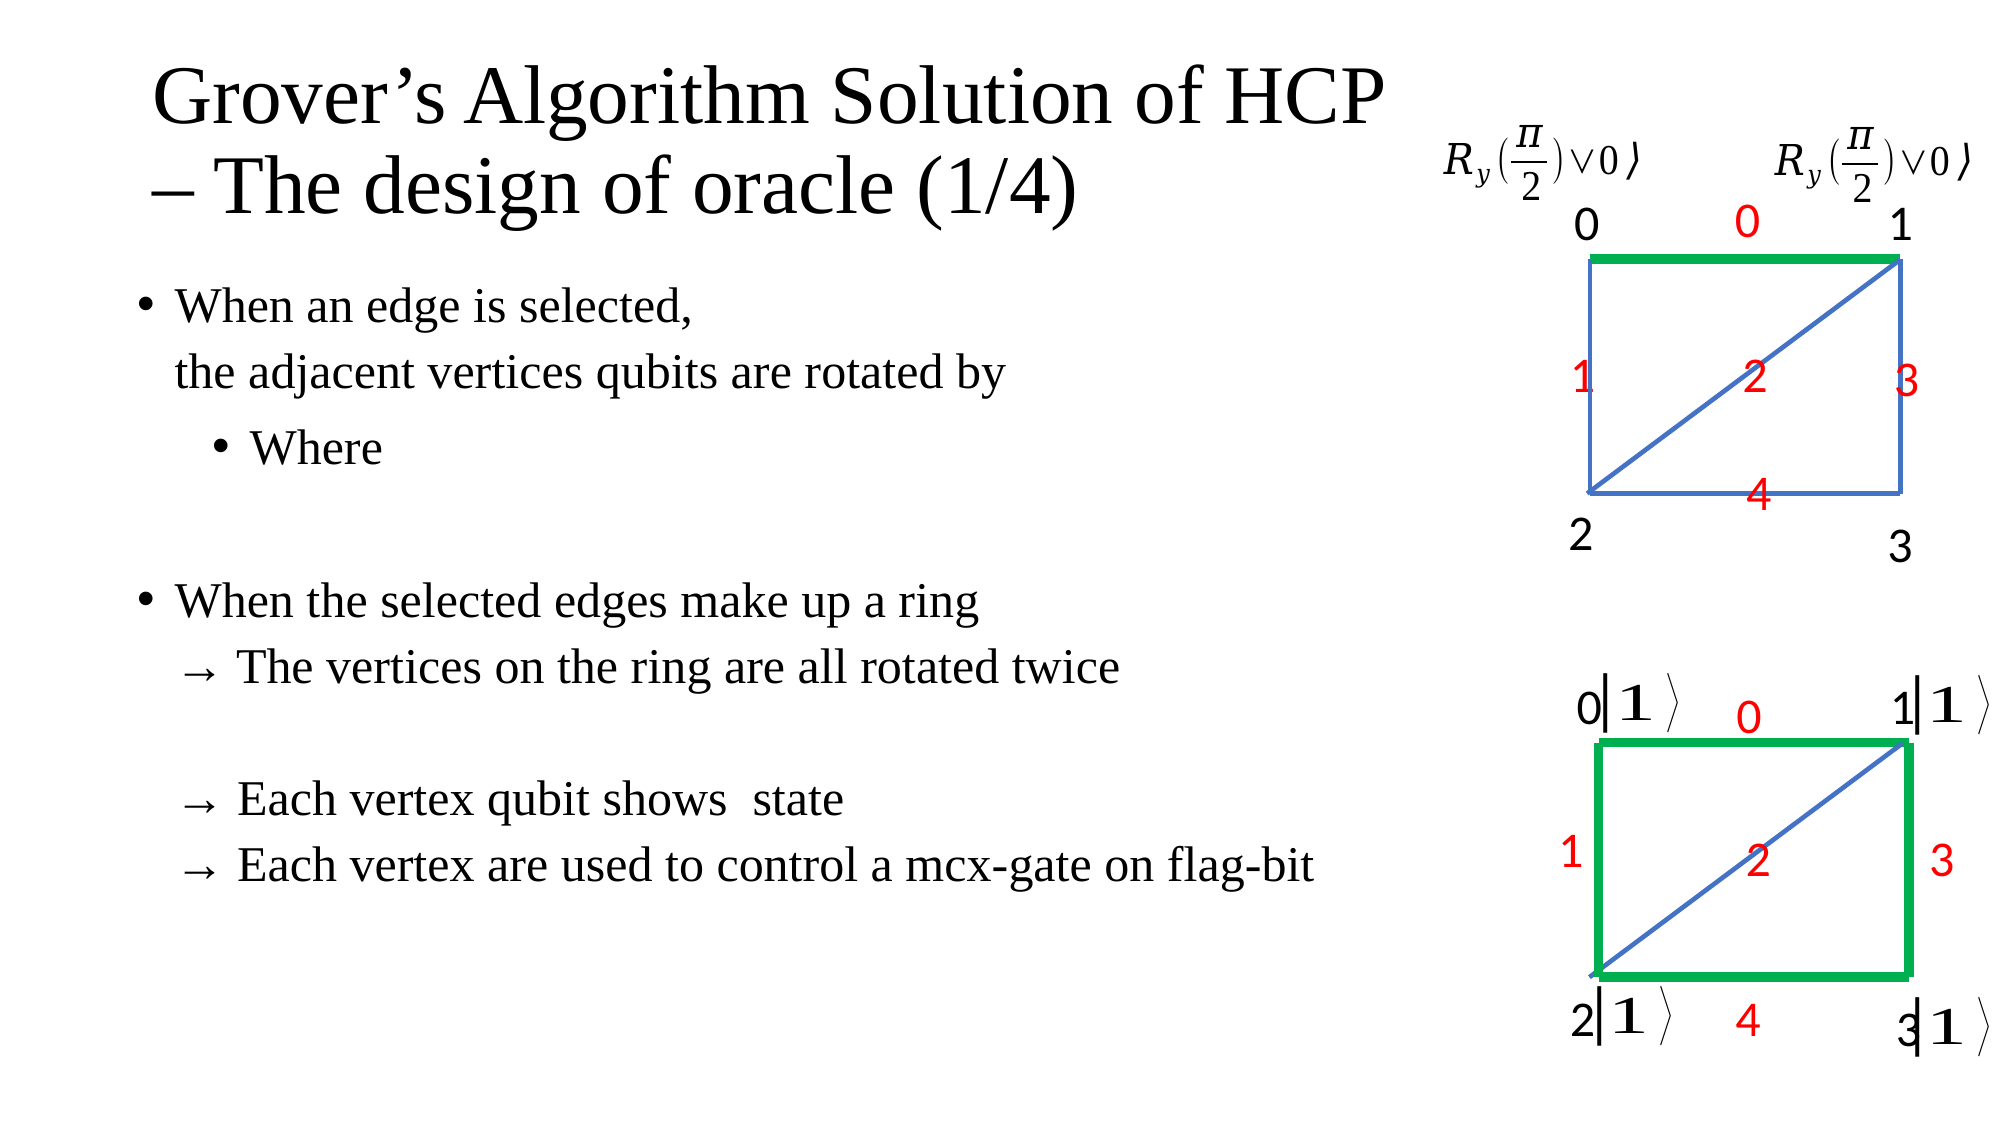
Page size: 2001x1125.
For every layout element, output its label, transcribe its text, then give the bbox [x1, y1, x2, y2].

title Grover’s Algorithm Solution of HCP – The design of oracle (1/4) [137, 32, 1863, 250]
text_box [1549, 180, 1940, 582]
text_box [1537, 666, 1976, 1067]
